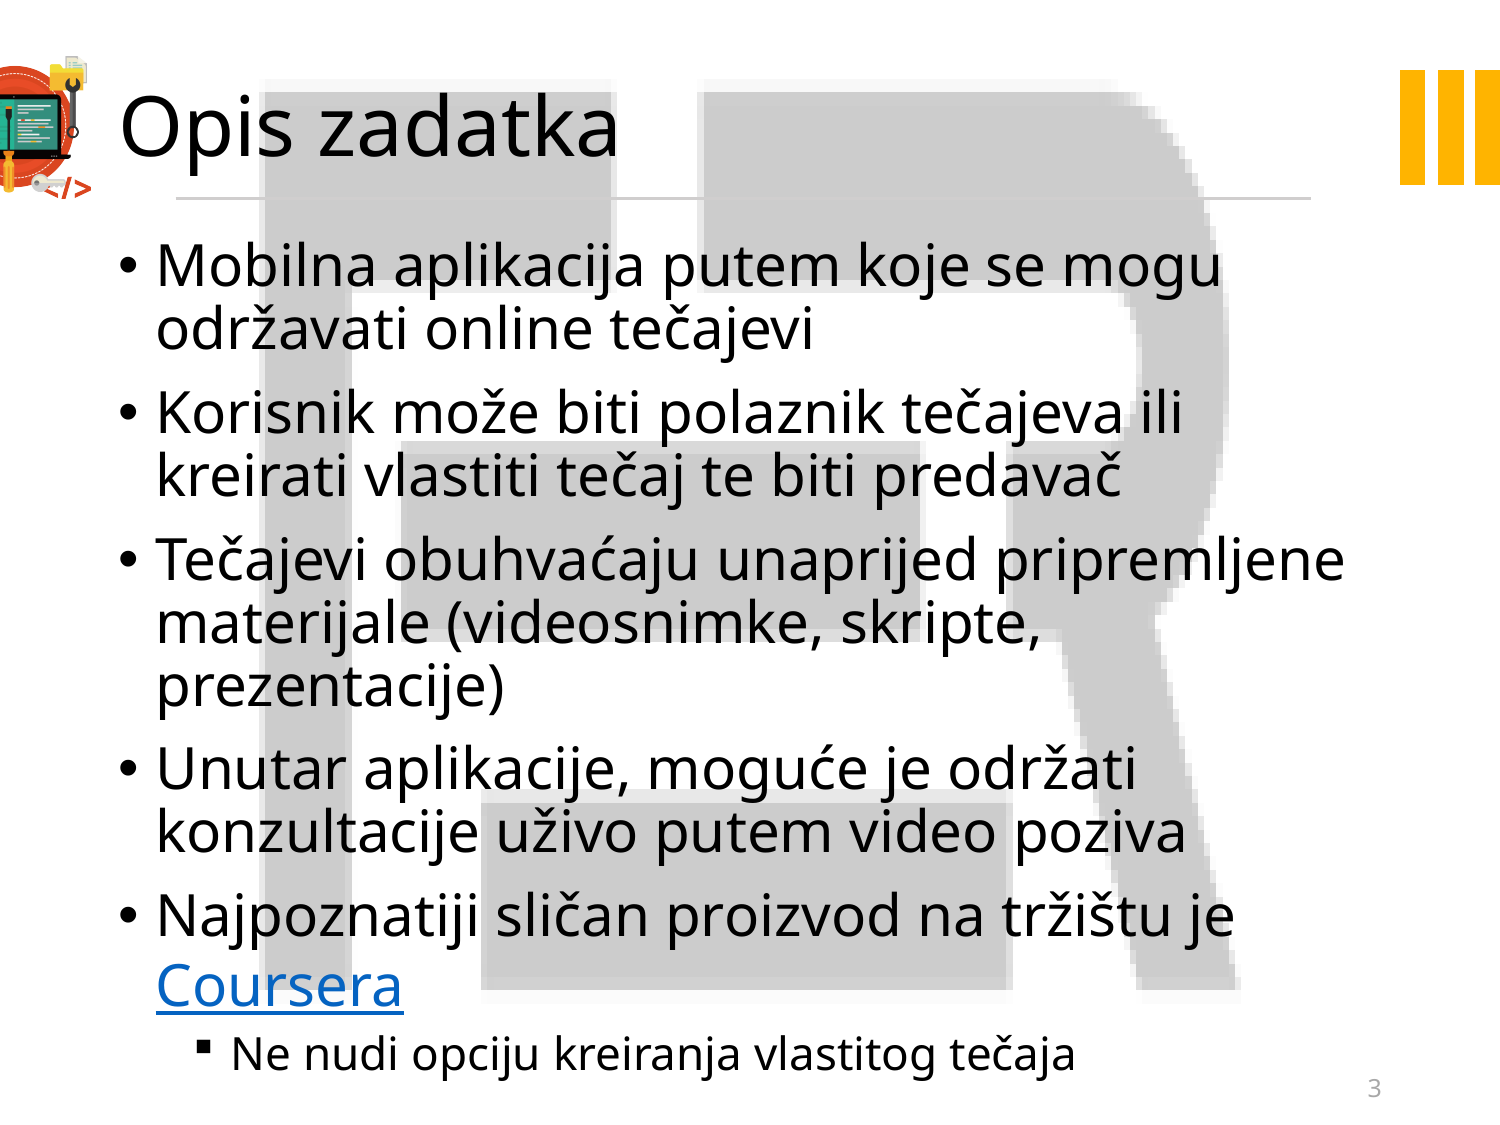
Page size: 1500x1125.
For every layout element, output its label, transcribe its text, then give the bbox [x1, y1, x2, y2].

slide_number 3 [1310, 1065, 1397, 1125]
title Opis zadatka [103, 59, 1397, 199]
picture [0, 56, 91, 199]
list Mobilna aplikacija putem koje se mogu održavati online tečajevi Korisnik može biti polaznik tečajeva ili kreirati vlastiti tečaj te biti predavač Tečajevi obuhvaćaju unaprijed pripremljene materijale (videosnimke, skripte, prezentacije) Unutar aplikacije, moguće je održati konzultacije uživo putem video poziva Najpoznatiji sličan proizvod na tržištu je Coursera Ne nudi opciju kreiranja vlastitog tečaja [103, 228, 1397, 1038]
